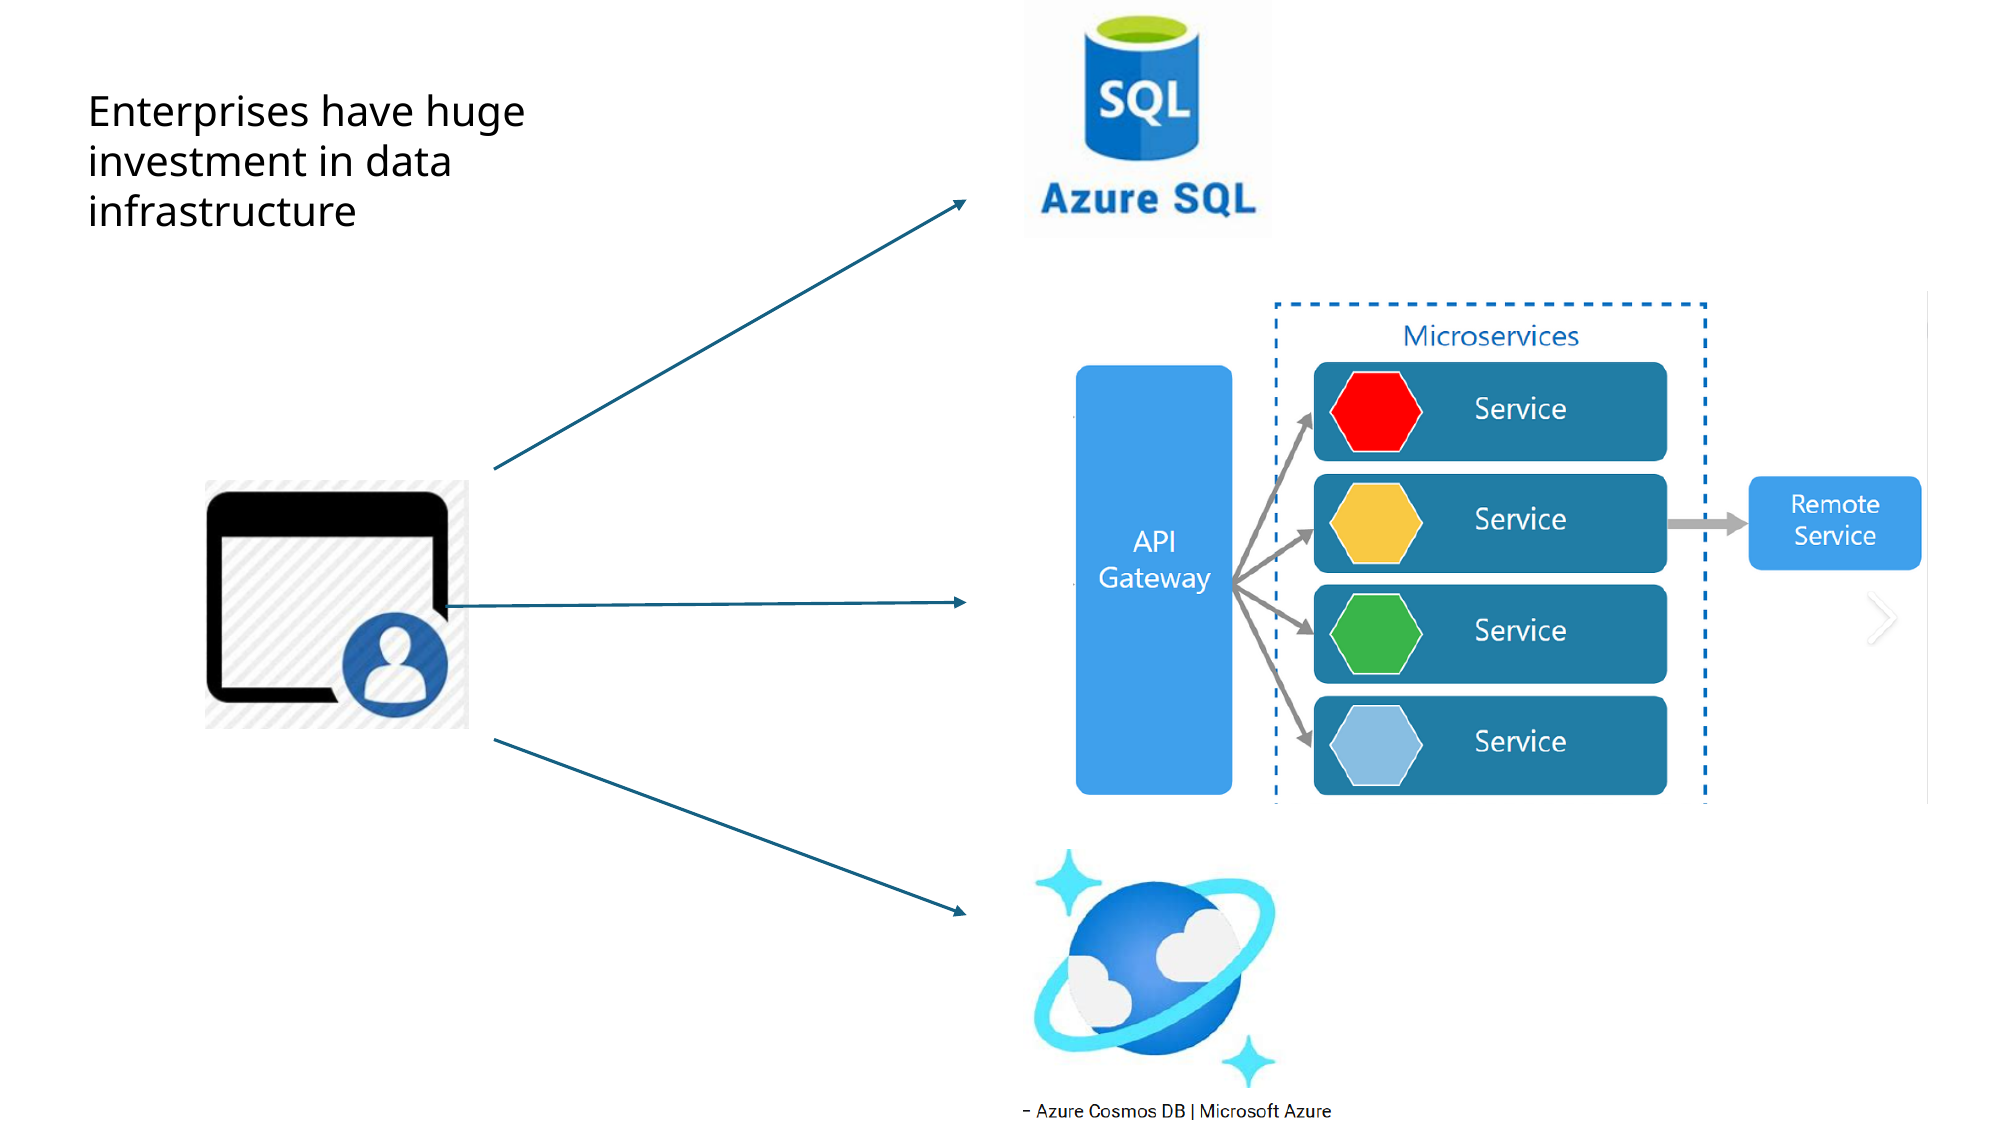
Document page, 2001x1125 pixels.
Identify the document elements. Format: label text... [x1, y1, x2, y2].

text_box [444, 601, 968, 607]
picture [1024, 0, 1272, 238]
picture [205, 479, 469, 729]
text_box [493, 199, 968, 470]
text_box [493, 738, 968, 916]
text_box Enterprises have huge investment in data infrastructure [72, 77, 705, 243]
picture [1022, 839, 1334, 1125]
picture [1073, 291, 1928, 805]
